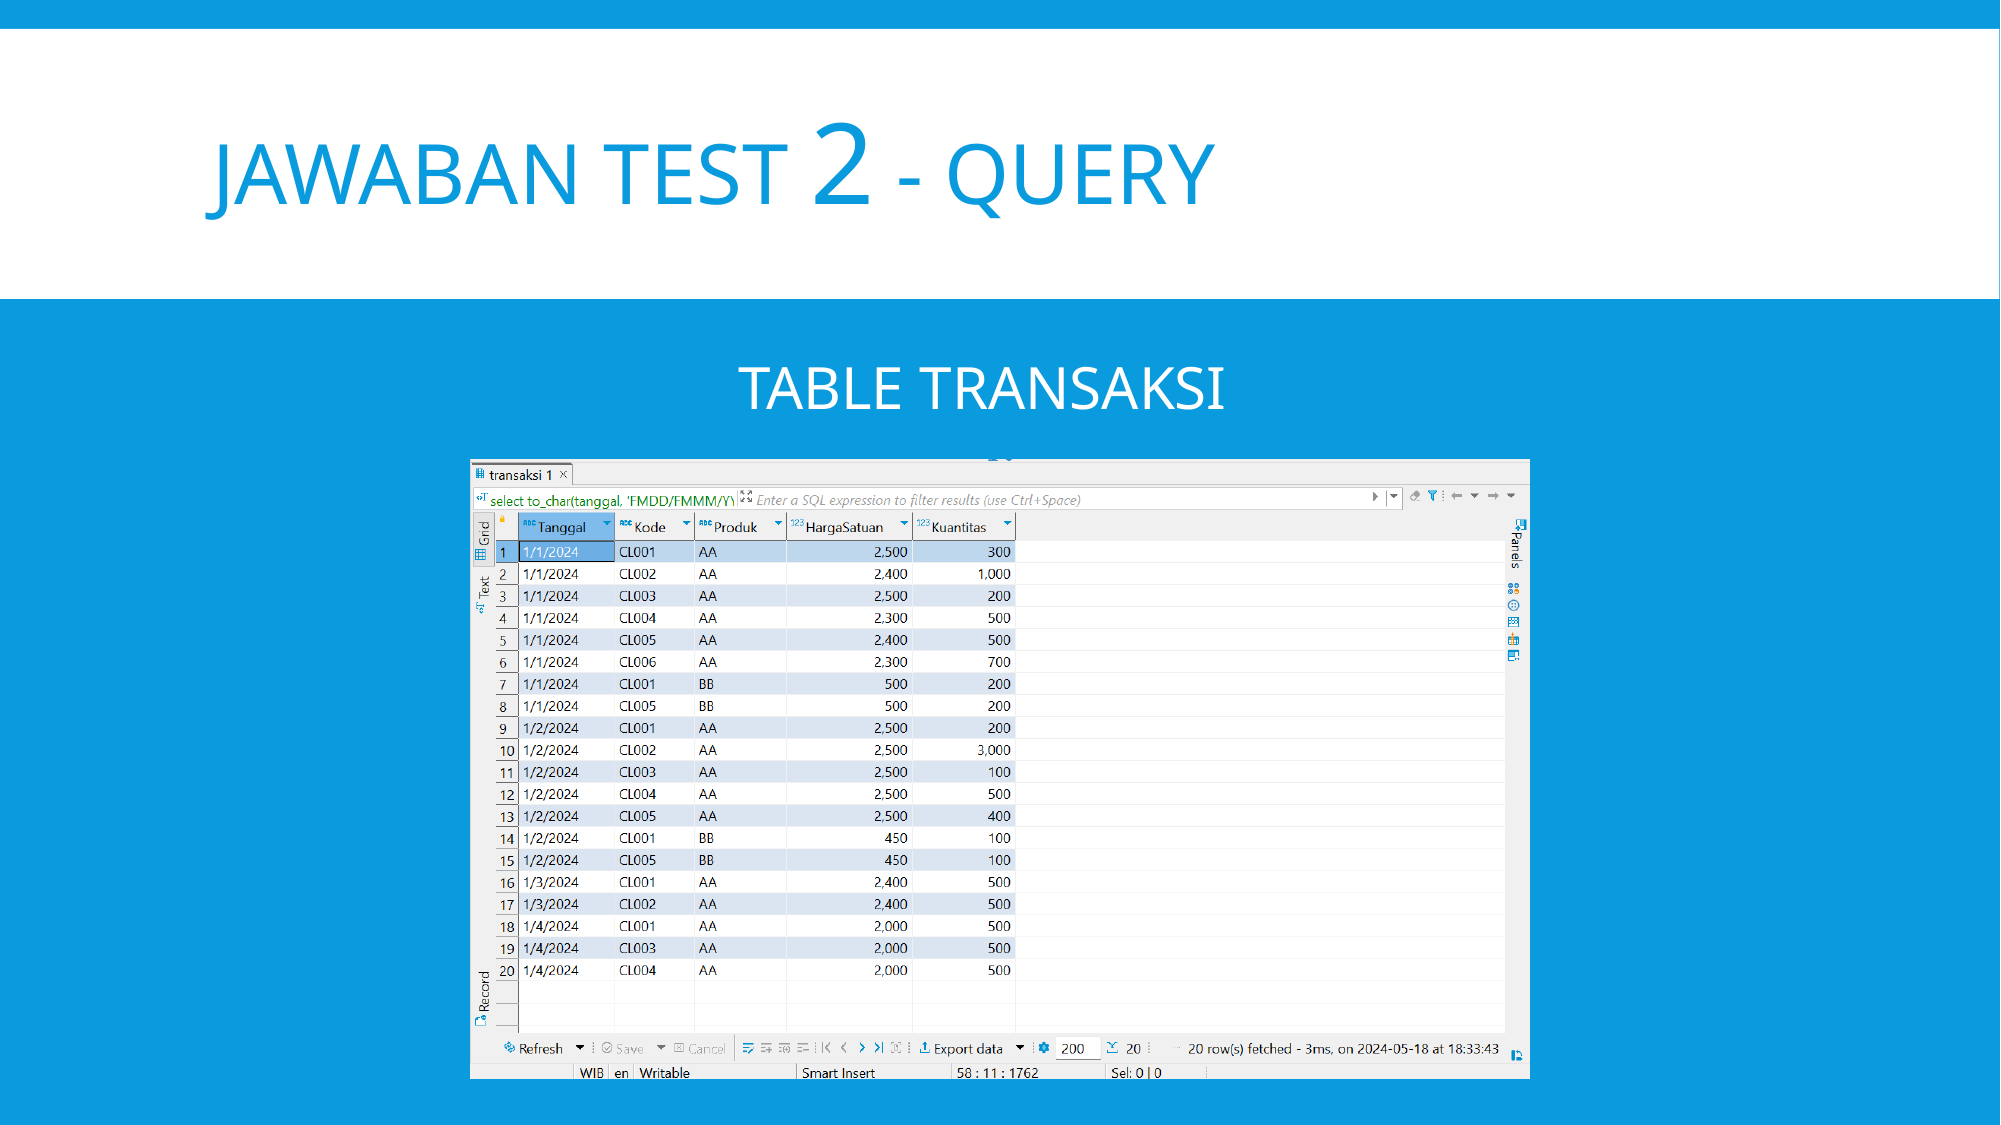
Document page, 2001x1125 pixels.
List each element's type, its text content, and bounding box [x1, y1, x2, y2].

picture [471, 460, 1529, 1078]
title Jawaban test 2 - QUERY [197, 46, 1803, 295]
text_box TABLE TRANSAKSI [723, 344, 1242, 429]
